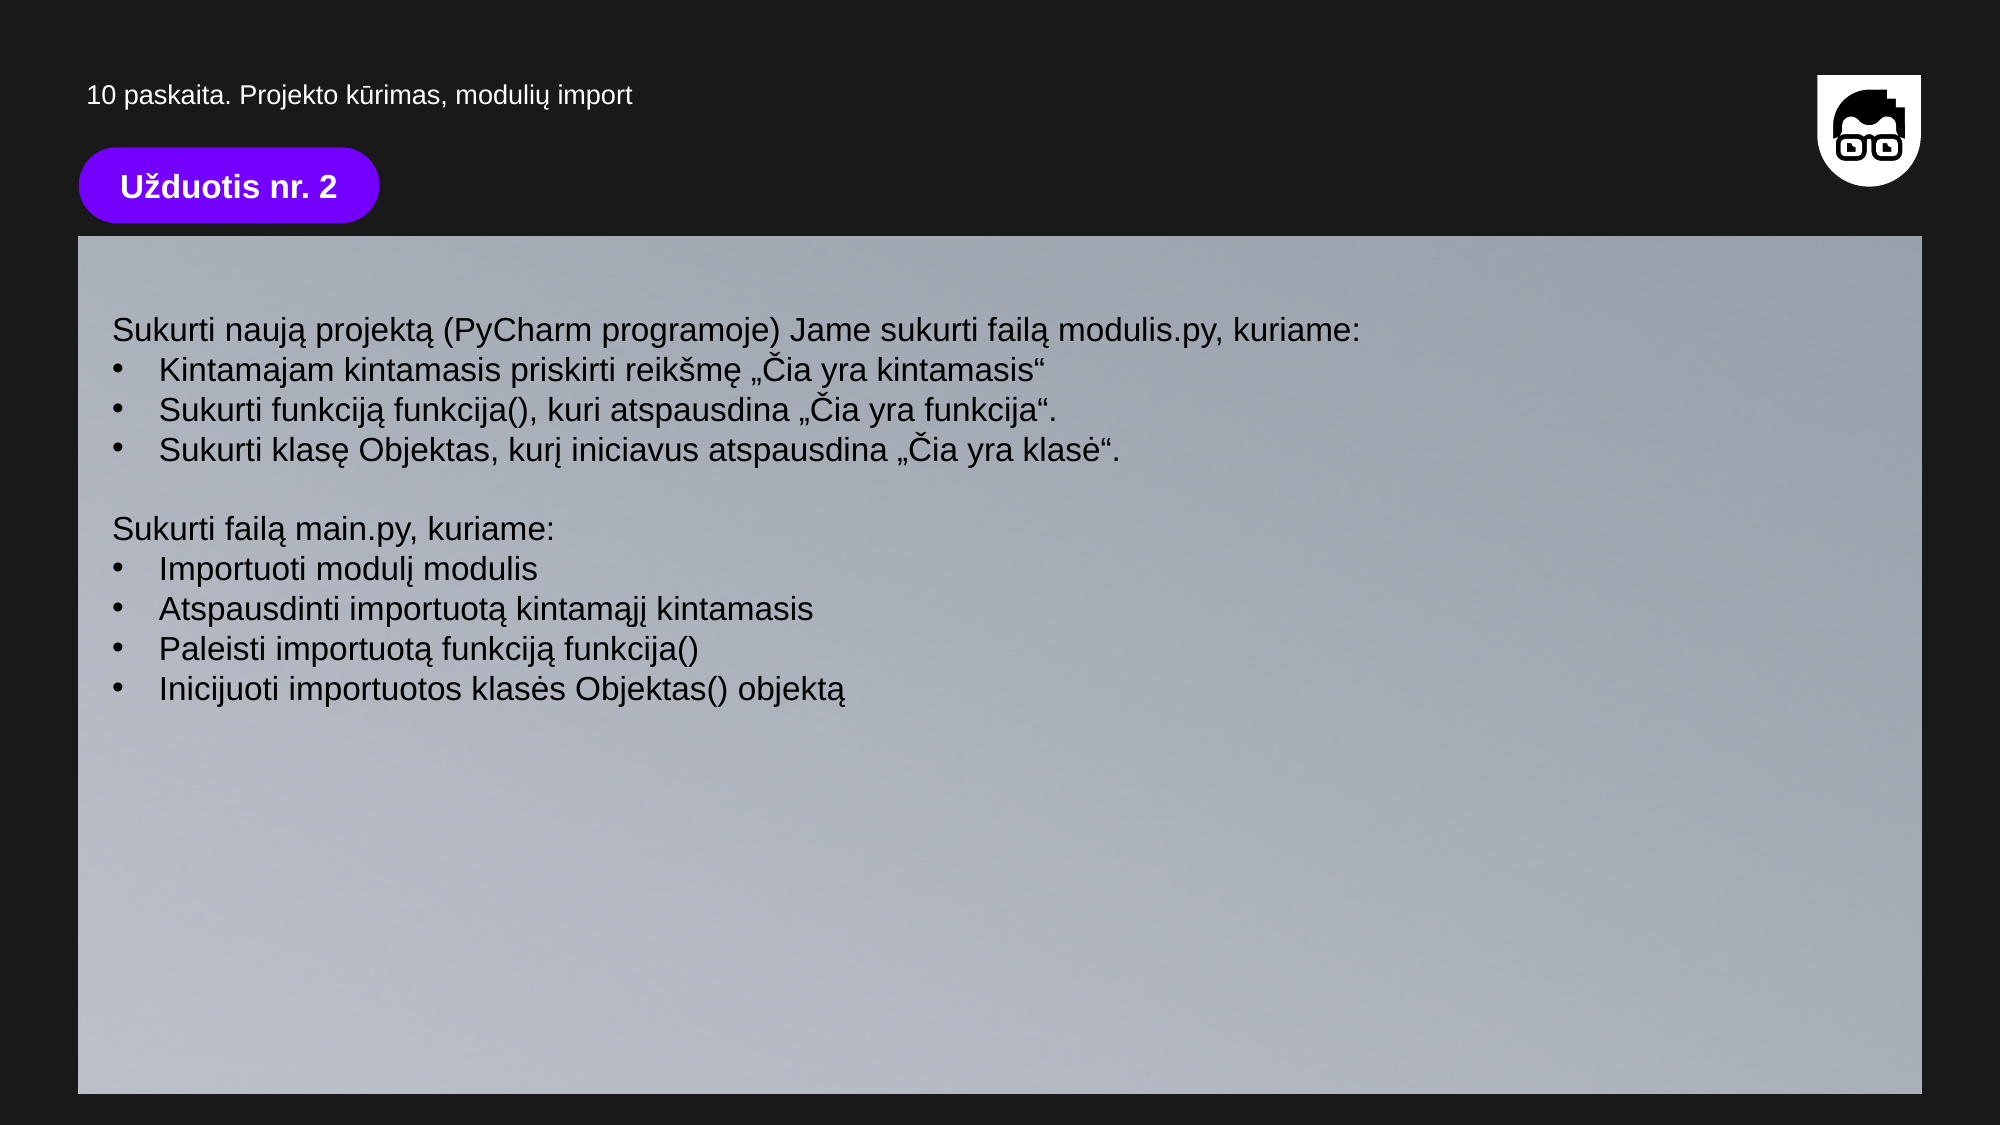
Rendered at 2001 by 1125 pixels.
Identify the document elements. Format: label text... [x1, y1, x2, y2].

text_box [78, 147, 380, 224]
text_box 10 paskaita. Projekto kūrimas, modulių import [78, 75, 1000, 150]
picture [78, 236, 1922, 1095]
